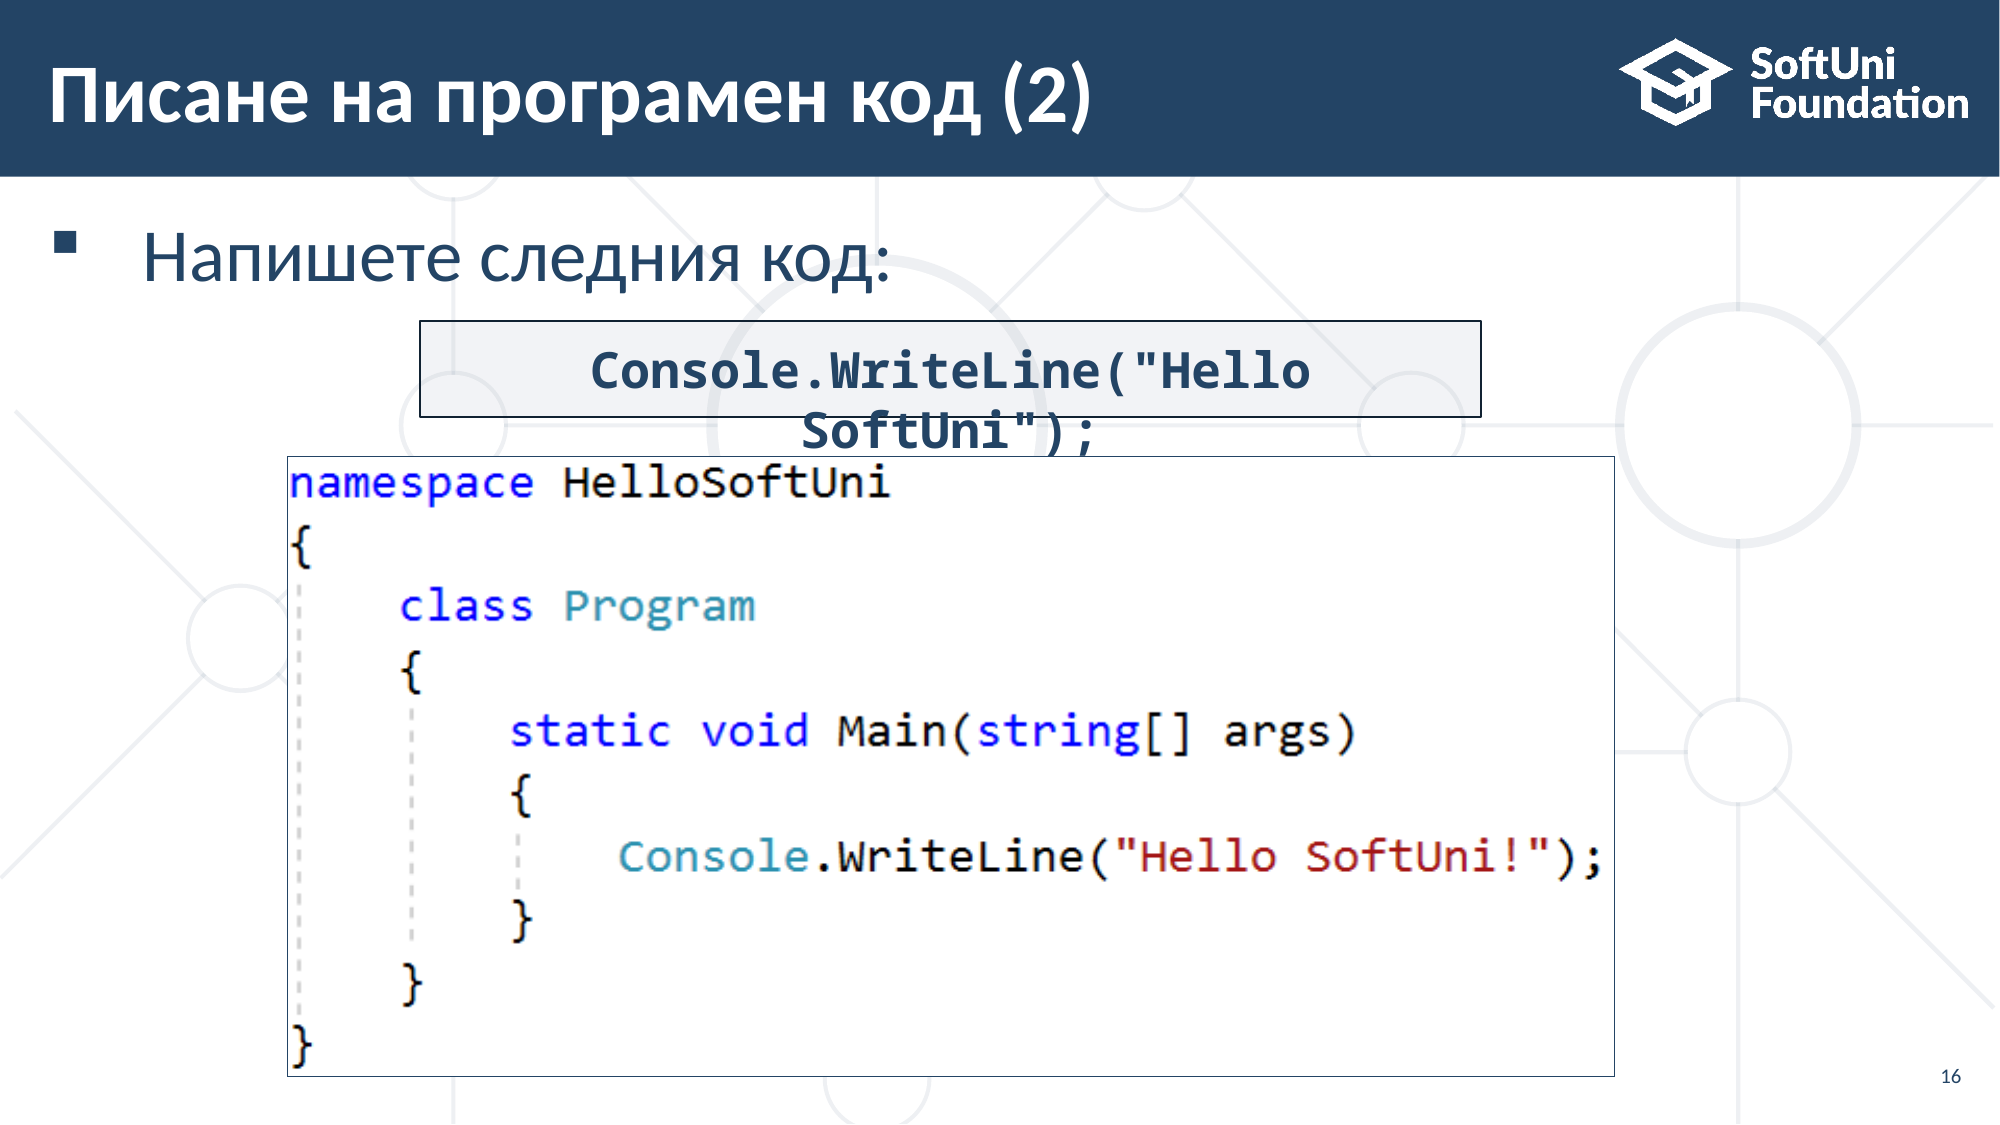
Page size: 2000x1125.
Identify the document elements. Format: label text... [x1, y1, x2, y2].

list Console.WriteLine("Hello SoftUni"); [419, 320, 1482, 418]
picture [286, 456, 1615, 1077]
slide_number 16 [1896, 1049, 1968, 1101]
list Напишете следния код: [31, 196, 1969, 1047]
title Писане на програмен код (2) [31, 16, 1591, 162]
picture [1618, 38, 1968, 126]
